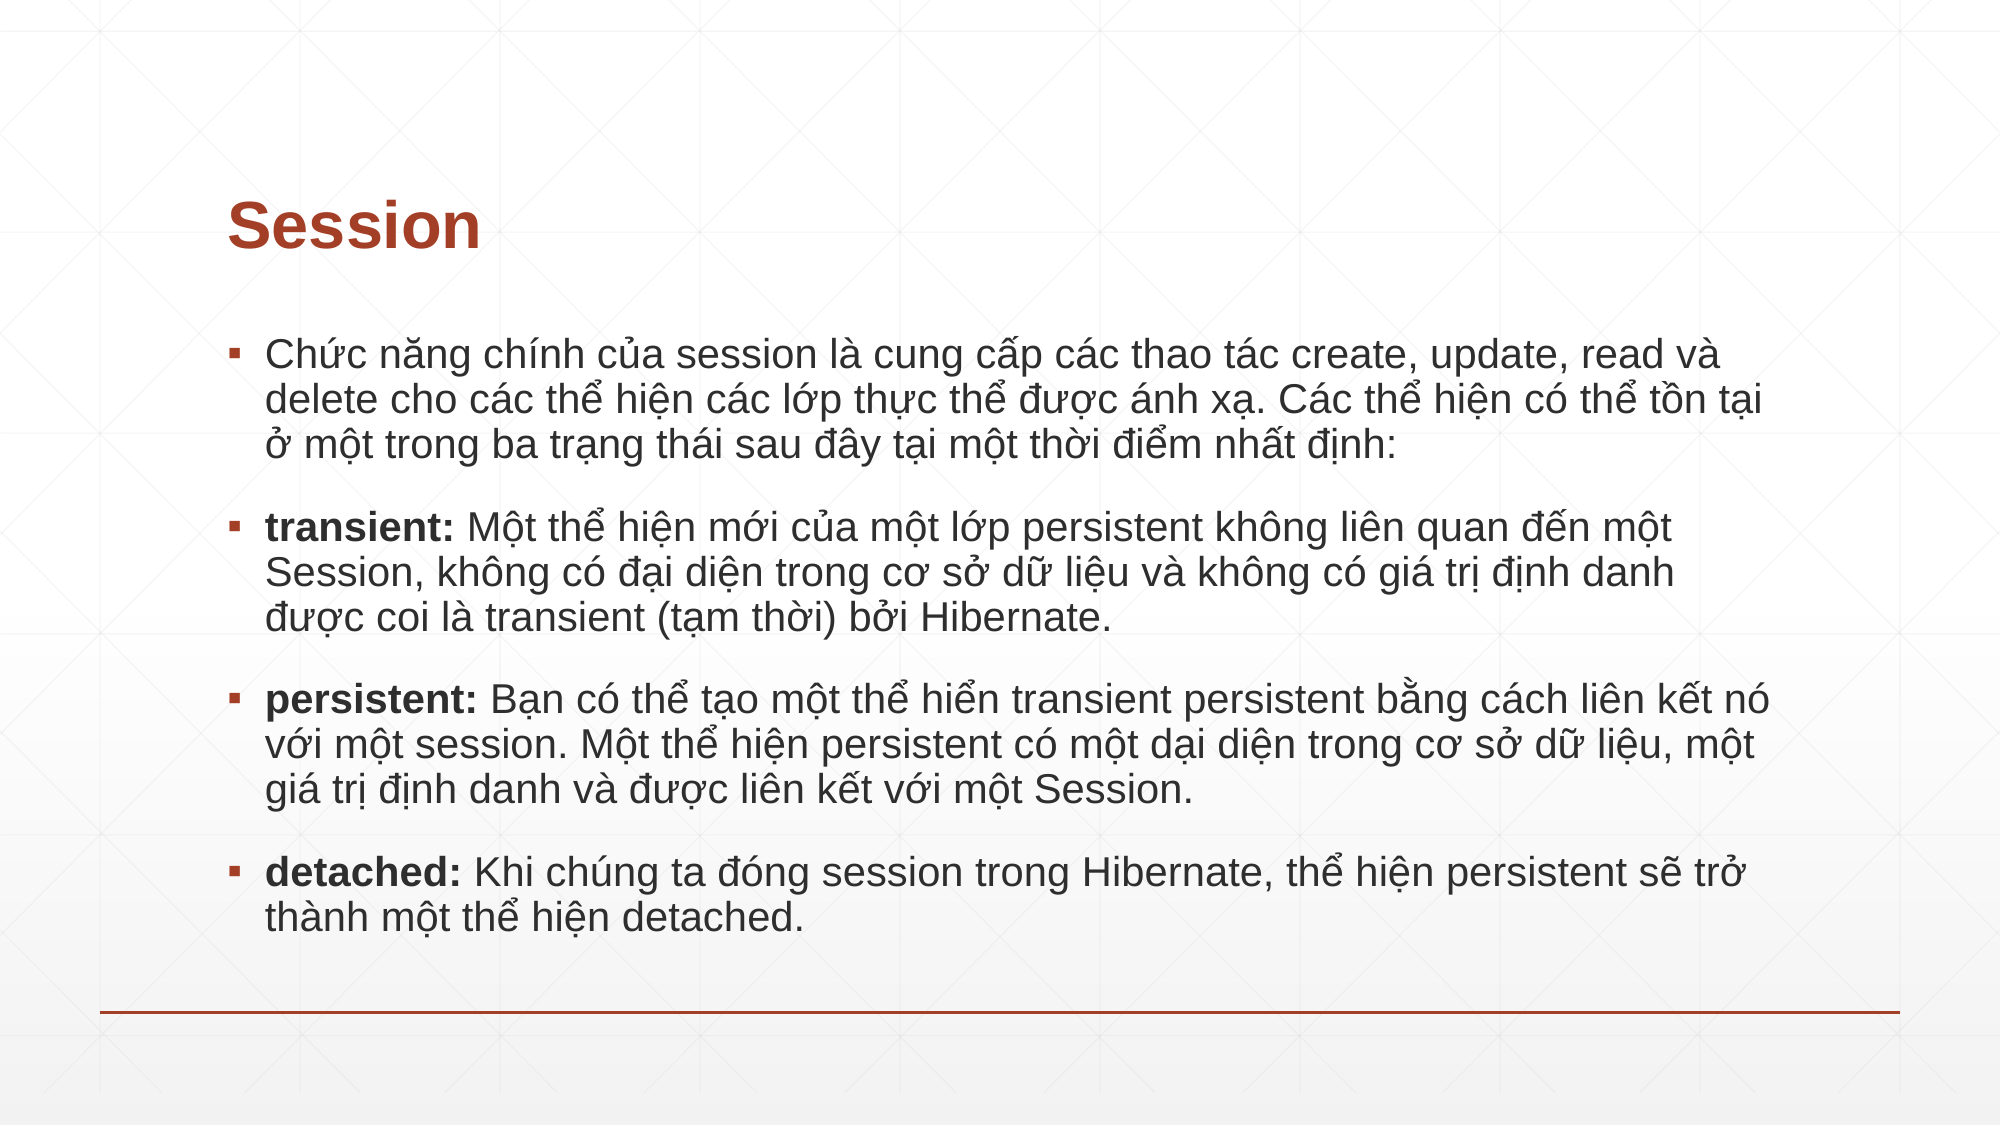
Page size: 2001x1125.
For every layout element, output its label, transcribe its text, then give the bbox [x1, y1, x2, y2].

title Session [212, 82, 1788, 271]
list Chức năng chính của session là cung cấp các thao tác create, update, read và delete cho các thể hiện các lớp thực thể được ánh xạ. Các thể hiện có thể tồn tại ở một trong ba trạng thái sau đây tại một thời điểm nhất định: transient: Một thể hiện mới của một lớp persistent không liên quan đến một Session, không có đại diện trong cơ sở dữ liệu và không có giá trị định danh được coi là transient (tạm thời) bởi Hibernate. persistent: Bạn có thể tạo một thể hiển transient persistent bằng cách liên kết nó với một session. Một thể hiện persistent có một dại diện trong cơ sở dữ liệu, một giá trị định danh và được liên kết với một Session. detached: Khi chúng ta đóng session trong Hibernate, thể hiện persistent sẽ trở thành một thể hiện detached. [212, 324, 1788, 950]
